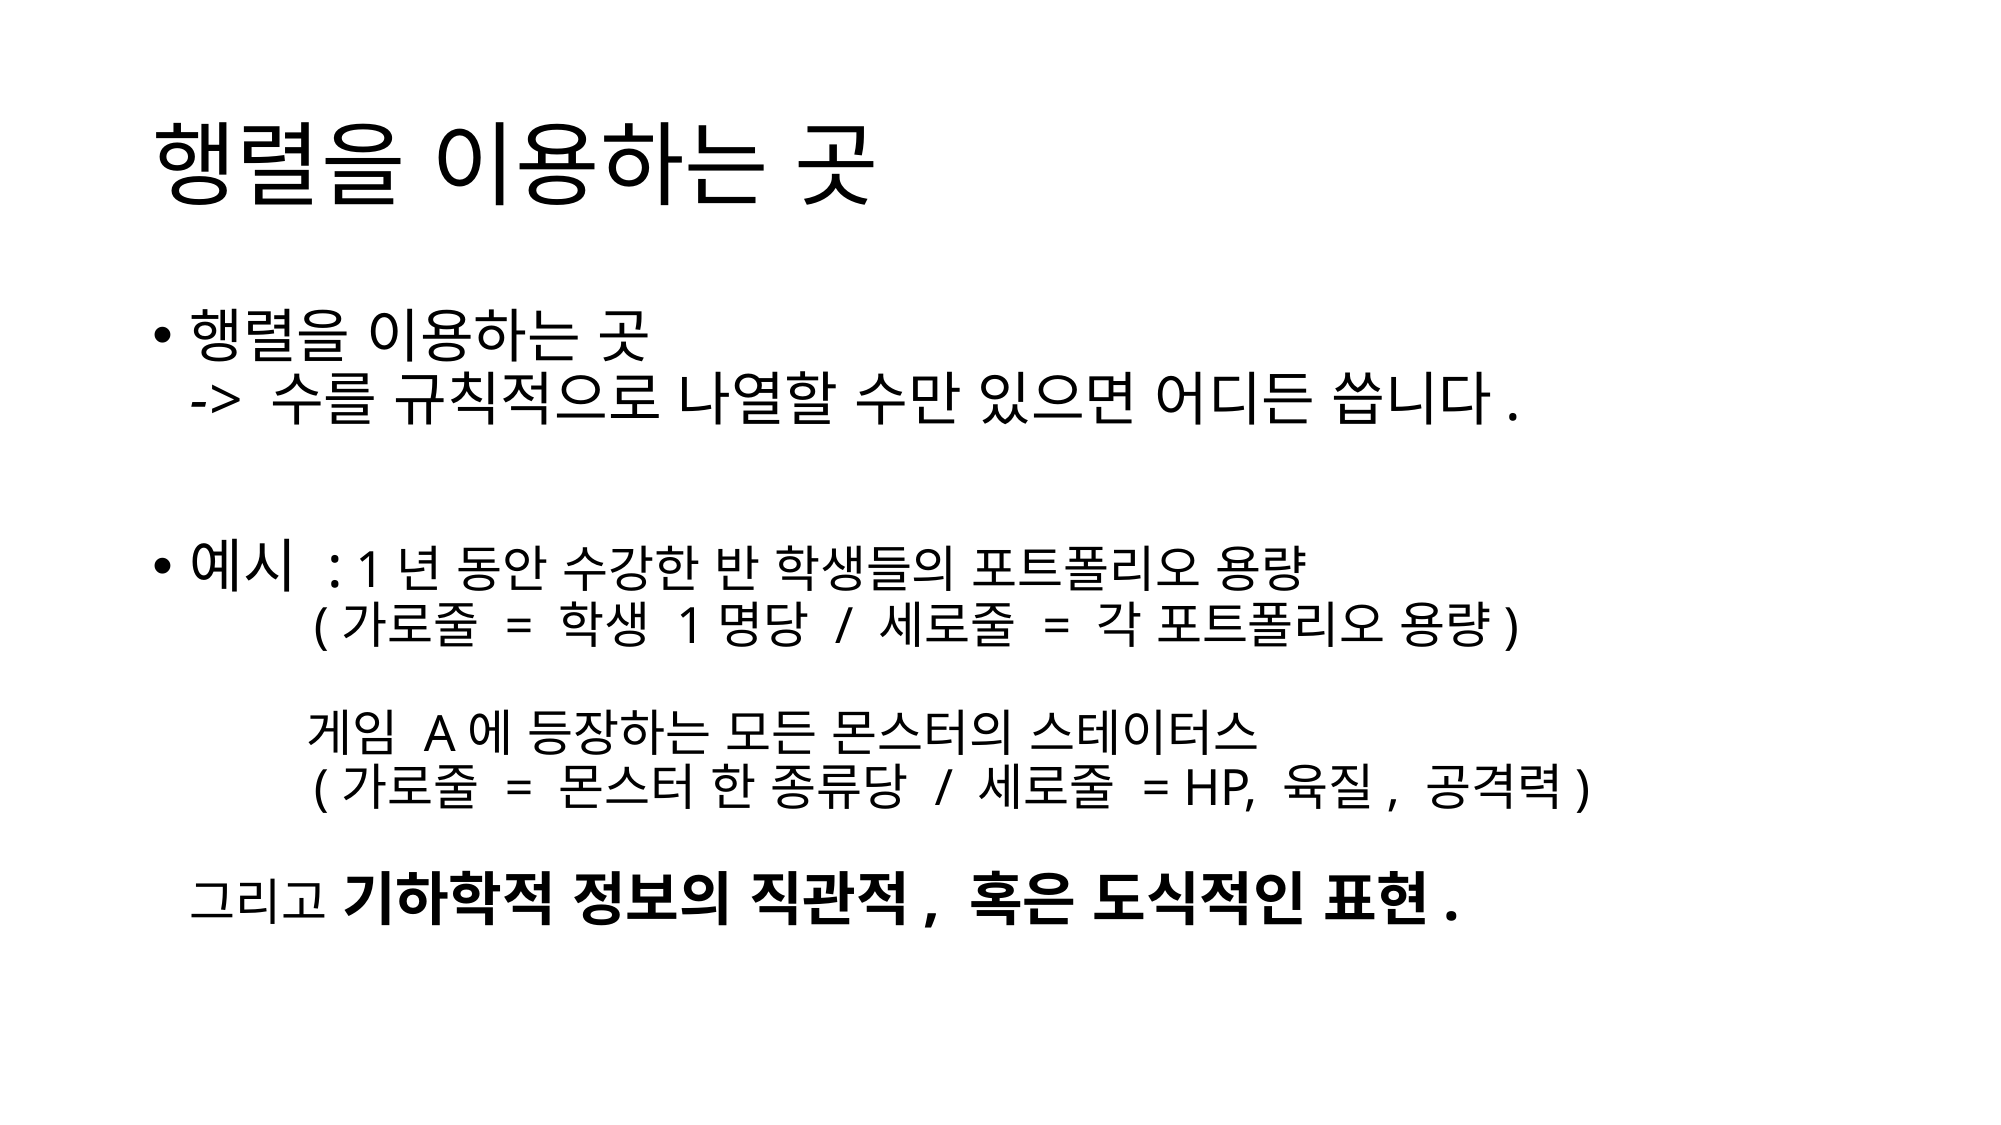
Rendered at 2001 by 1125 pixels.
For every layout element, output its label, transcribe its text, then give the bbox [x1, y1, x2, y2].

list 행렬을 이용하는 곳 -> 수를 규칙적으로 나열할 수만 있으면 어디든 씁니다. 예시 : 1년 동안 수강한 반 학생들의 포트폴리오 용량 (가로줄 = 학생 1명당 / 세로줄 = 각 포트폴리오 용량) 게임 A에 등장하는 모든 몬스터의 스테이터스 (가로줄 = 몬스터 한 종류당 / 세로줄 = HP, 육질, 공격력) 그리고 기하학적 정보의 직관적, 혹은 도식적인 표현. [137, 299, 1863, 1014]
title 행렬을 이용하는 곳 [137, 59, 1863, 278]
